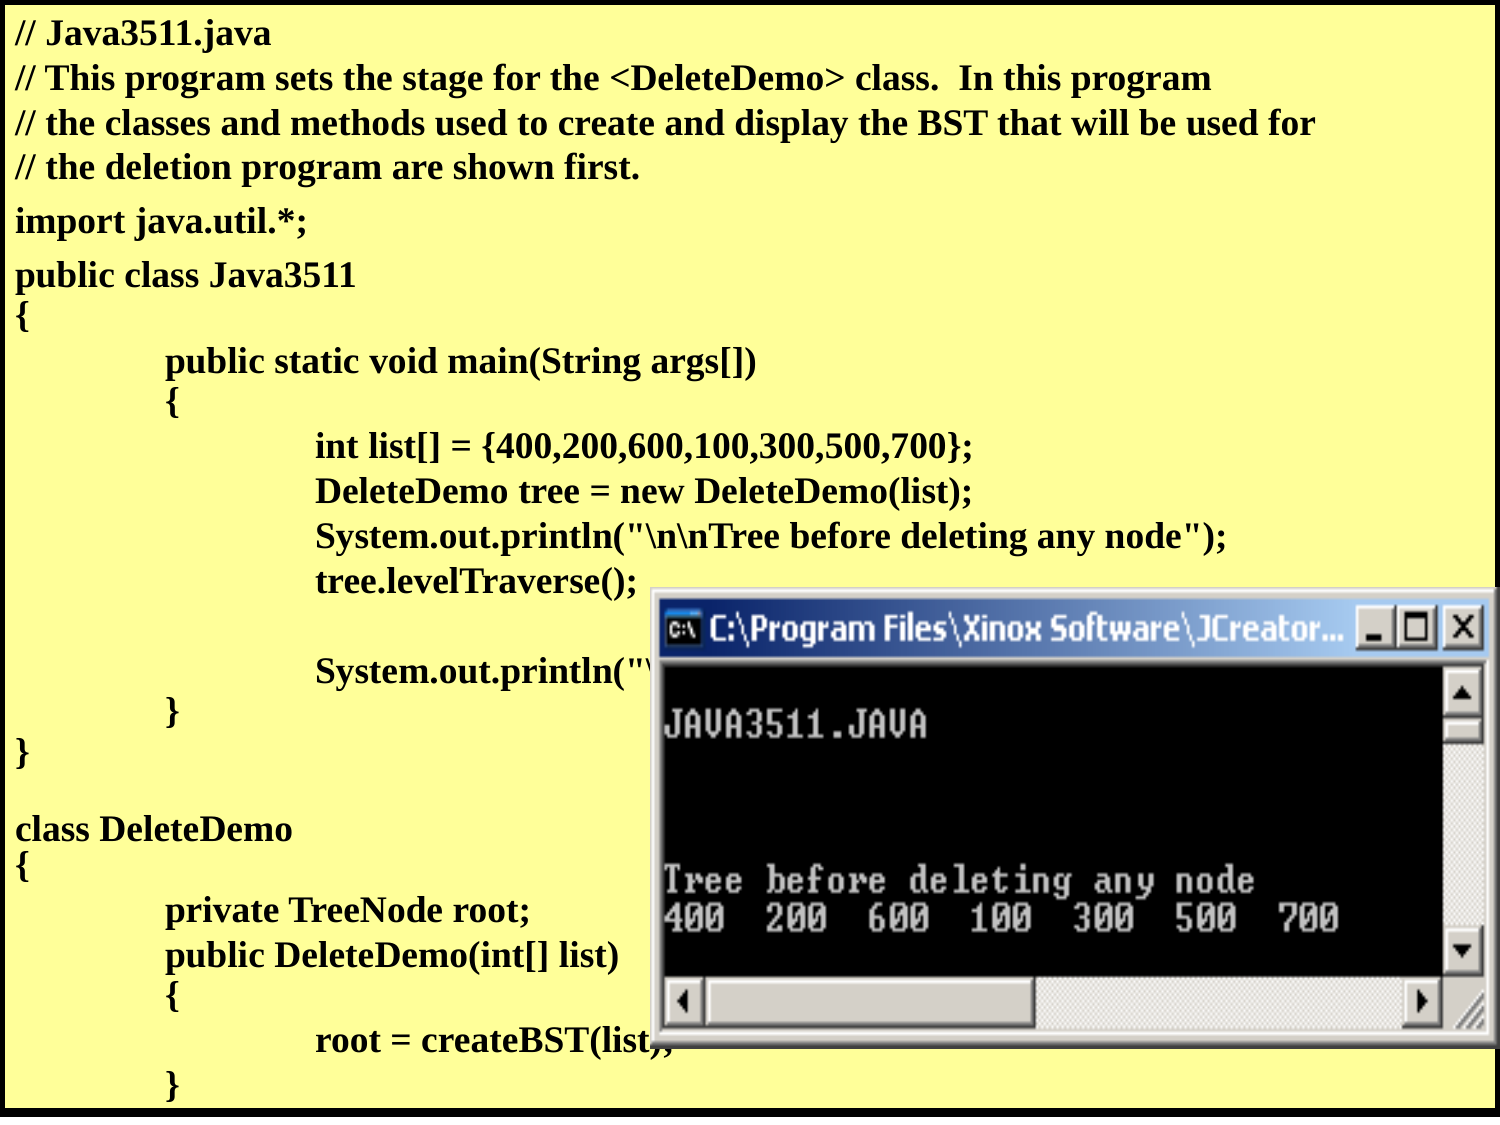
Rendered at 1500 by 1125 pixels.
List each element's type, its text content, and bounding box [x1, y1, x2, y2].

picture [649, 587, 1500, 1049]
text_box // Java3511.java // This program sets the stage for the <DeleteDemo> class. In this program // the classes and methods used to create and display the BST that will be used for // the deletion program are shown first. import java.util.*; public class Java3511 { public static void main(String args[]) { int list[] = {400,200,600,100,300,500,700}; DeleteDemo tree = new DeleteDemo(list); System.out.println("\n\nTree before deleting any node"); tree.levelTraverse(); System.out.println("\n\n"); } } class DeleteDemo { private TreeNode root; public DeleteDemo(int[] list) { root = createBST(list); } [0, 0, 1500, 1113]
